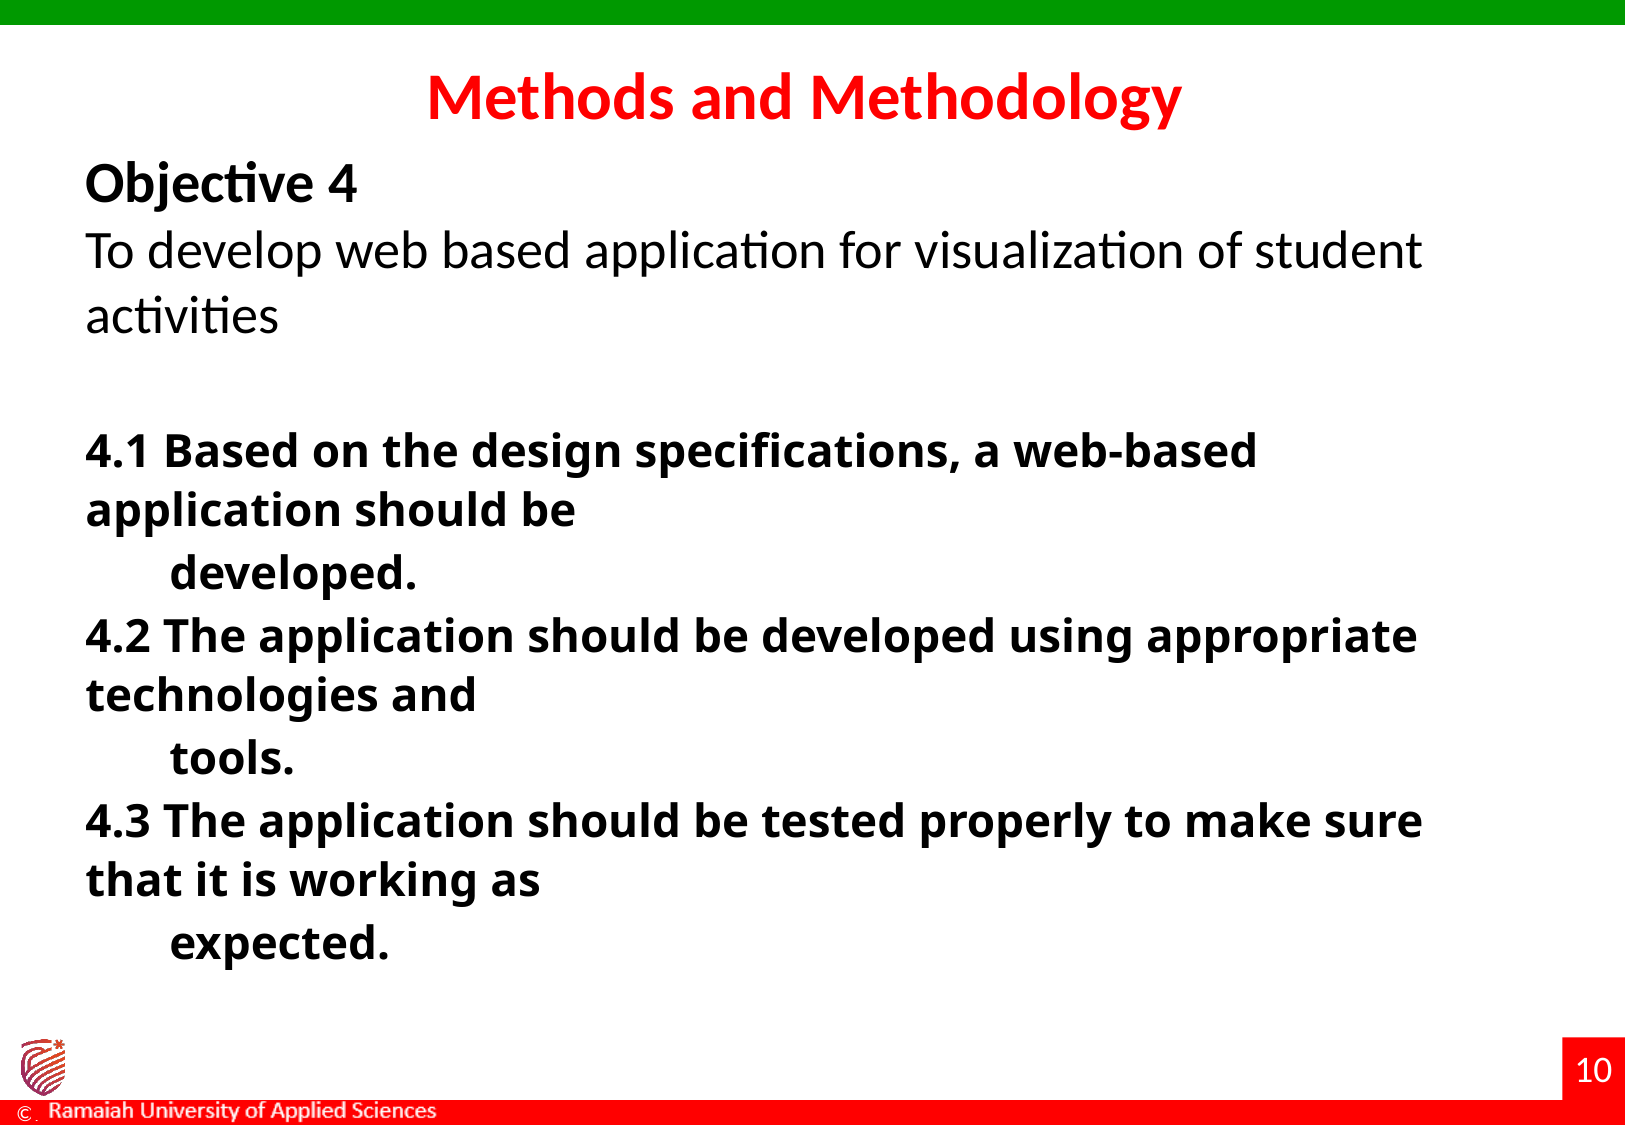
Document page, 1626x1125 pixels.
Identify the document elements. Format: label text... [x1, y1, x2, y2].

picture [21, 1039, 65, 1096]
list Objective 4 To develop web based application for visualization of student activities 4.1 Based on the design specifications, a web-based application should be developed. 4.2 The application should be developed using appropriate technologies and tools. 4.3 The application should be tested properly to make sure that it is working as expected. [70, 136, 1533, 1105]
picture [44, 1100, 442, 1125]
title Methods and Methodology [81, 45, 1544, 185]
